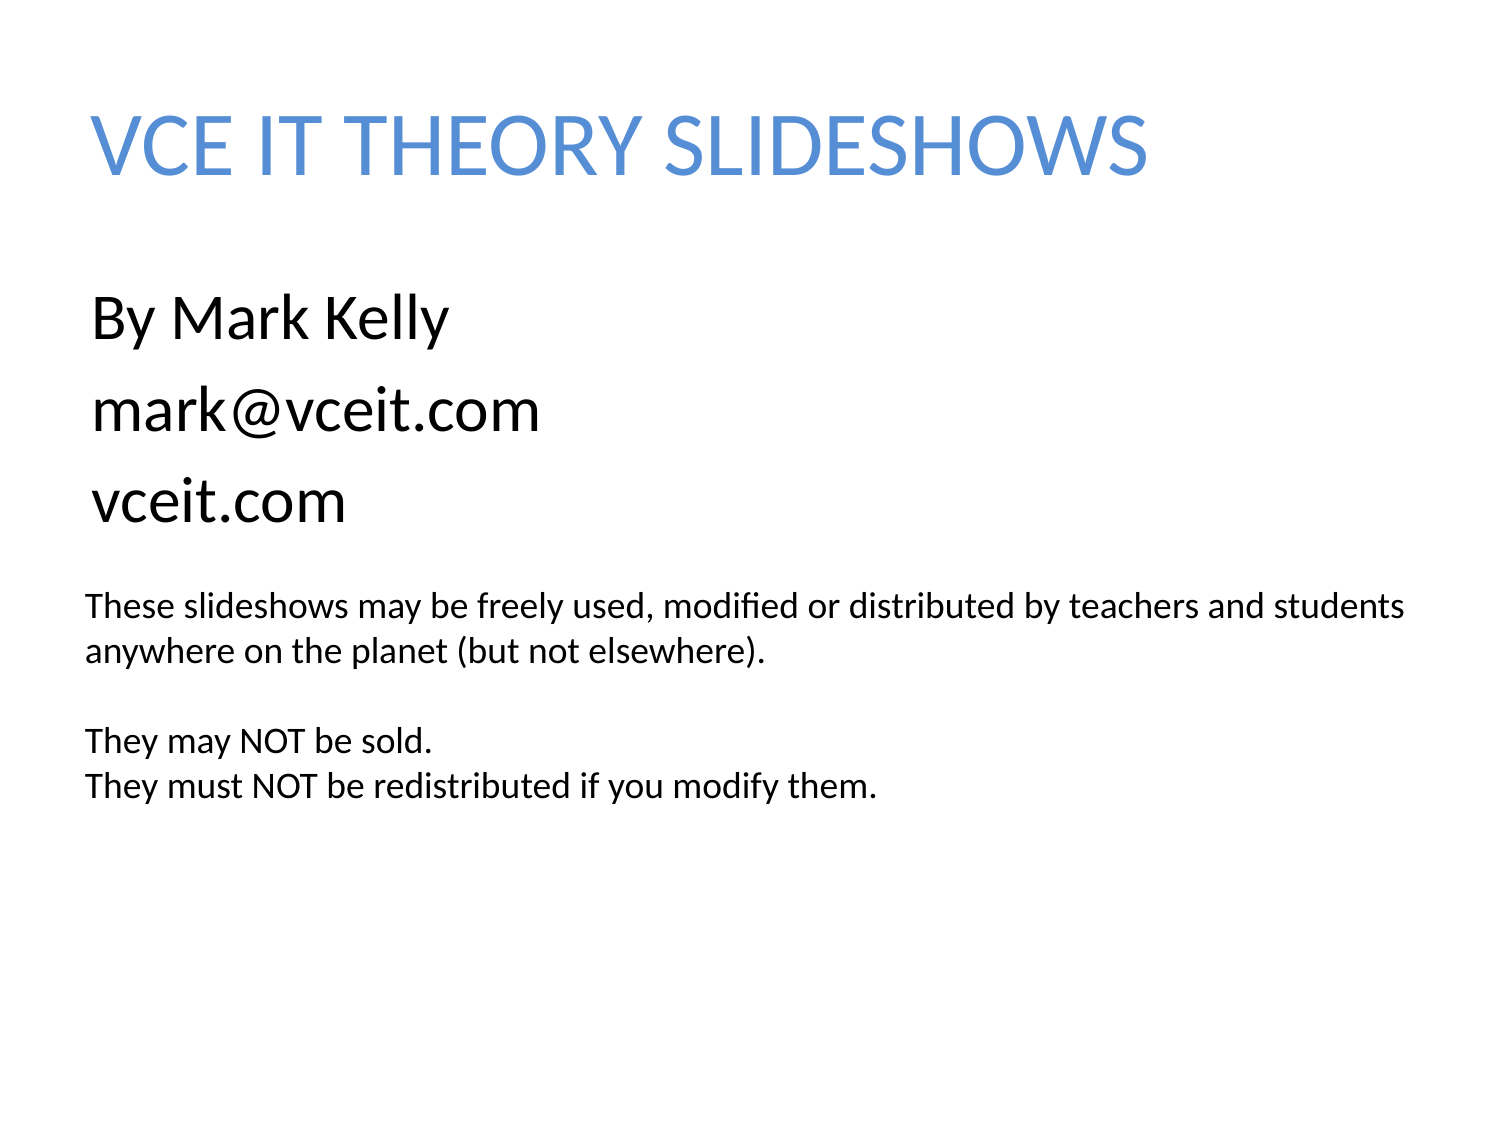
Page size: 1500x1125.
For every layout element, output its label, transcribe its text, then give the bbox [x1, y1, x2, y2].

list By Mark Kelly mark@vceit.com vceit.com [76, 267, 1427, 544]
title VCE IT THEORY SLIDESHOWS [75, 45, 1425, 233]
text_box These slideshows may be freely used, modified or distributed by teachers and students anywhere on the planet (but not elsewhere). They may NOT be sold. They must NOT be redistributed if you modify them. [70, 574, 1442, 814]
